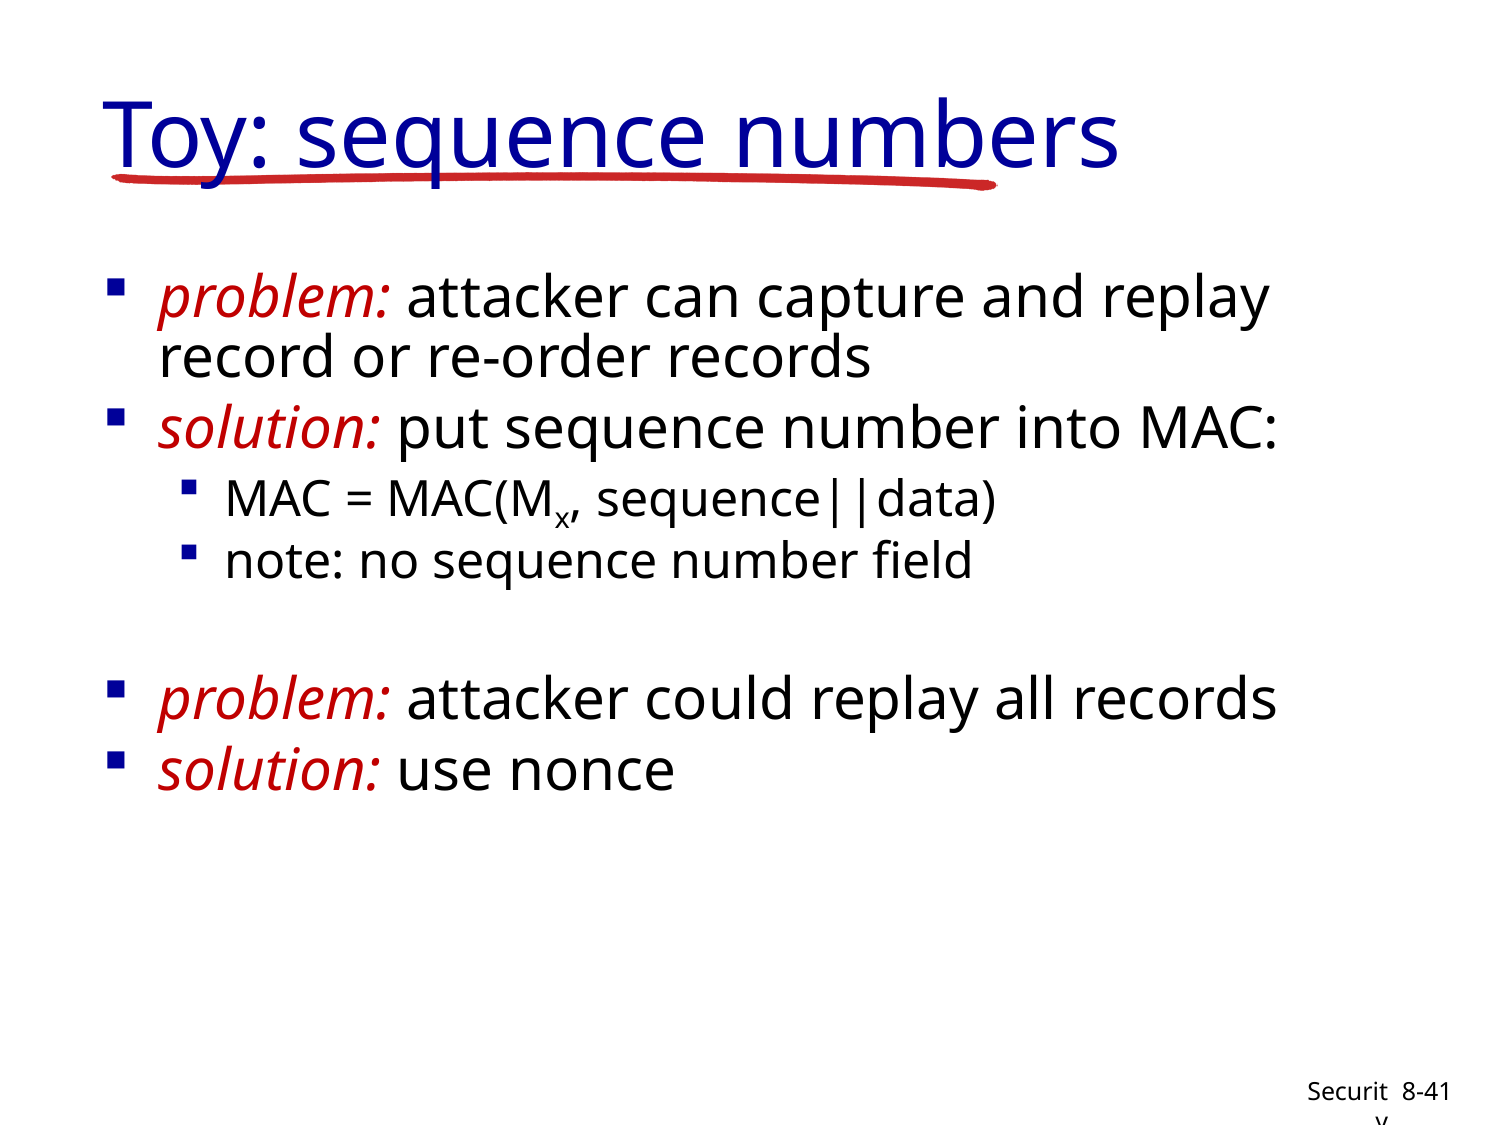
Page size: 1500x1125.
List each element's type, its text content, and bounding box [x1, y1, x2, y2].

title Toy: sequence numbers [87, 37, 1363, 225]
list problem: attacker can capture and replay record or re-order records solution: put sequence number into MAC: MAC = MAC(Mx, sequence||data) note: no sequence number field problem: attacker could replay all records solution: use nonce [87, 262, 1363, 1025]
footer Security [1284, 1067, 1403, 1110]
text_box 8-41 [1387, 1068, 1500, 1113]
picture [106, 167, 1008, 197]
